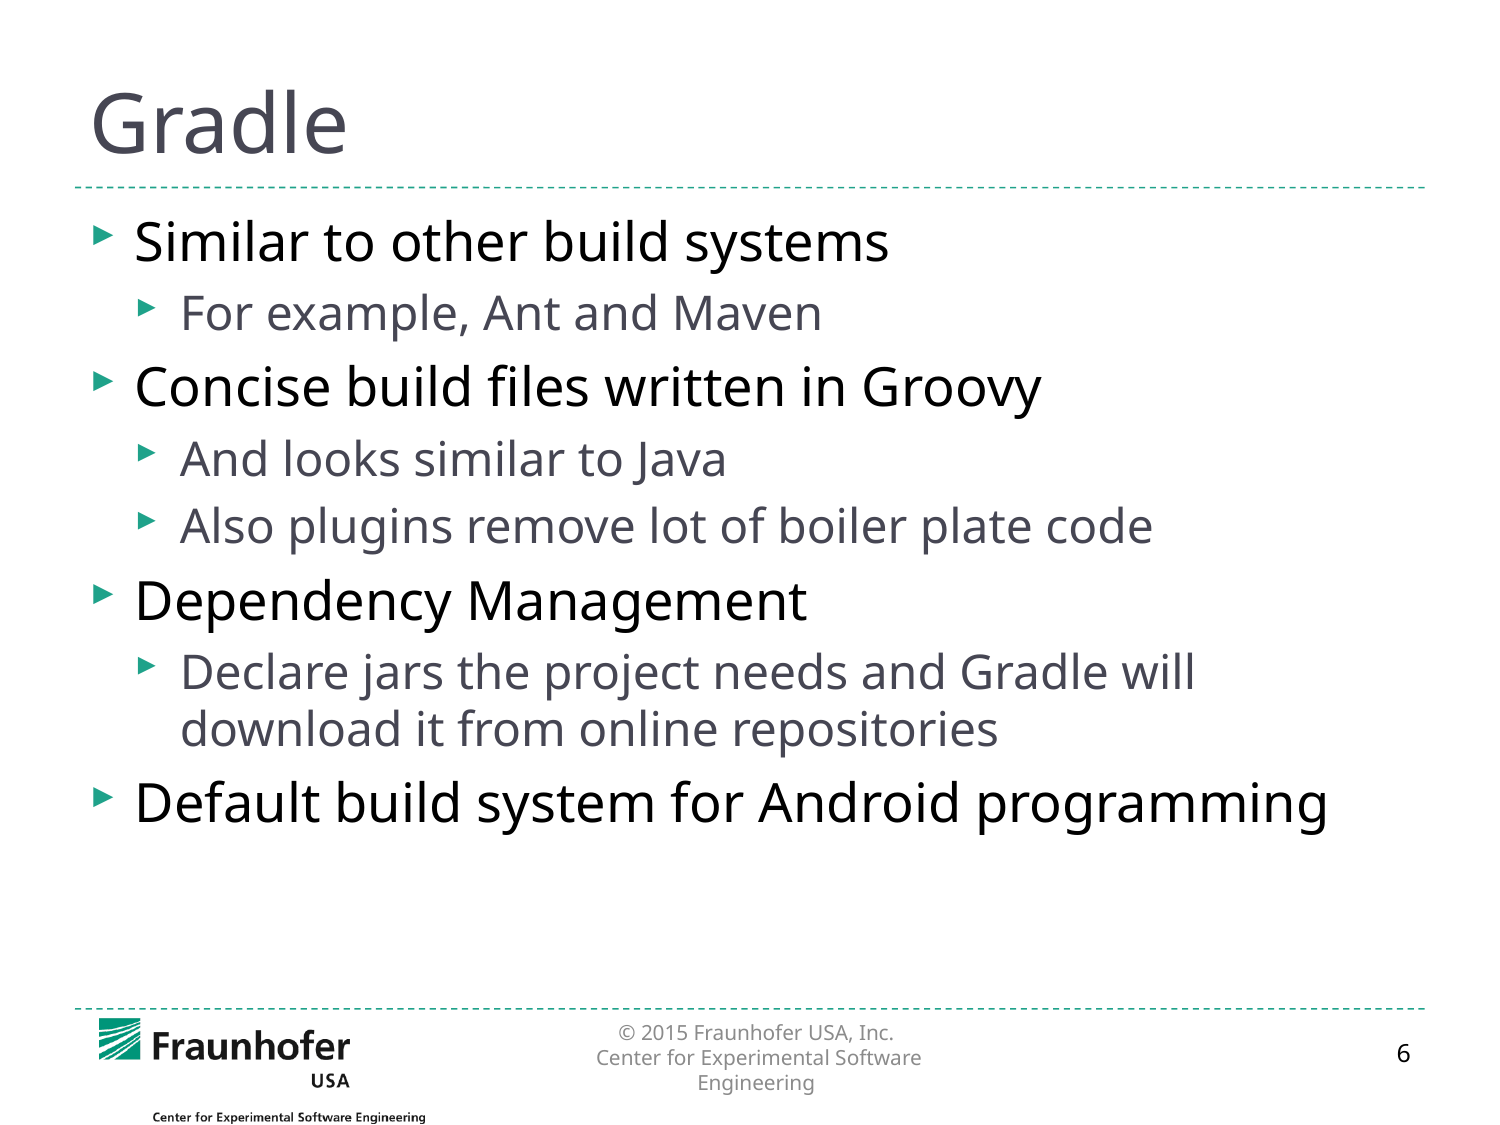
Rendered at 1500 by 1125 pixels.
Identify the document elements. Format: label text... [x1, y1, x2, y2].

picture [99, 1018, 425, 1124]
title Gradle [75, 15, 1425, 178]
list Similar to other build systems For example, Ant and Maven Concise build files written in Groovy And looks similar to Java Also plugins remove lot of boiler plate code Dependency Management Declare jars the project needs and Gradle will download it from online repositories Default build system for Android programming [75, 200, 1425, 1010]
